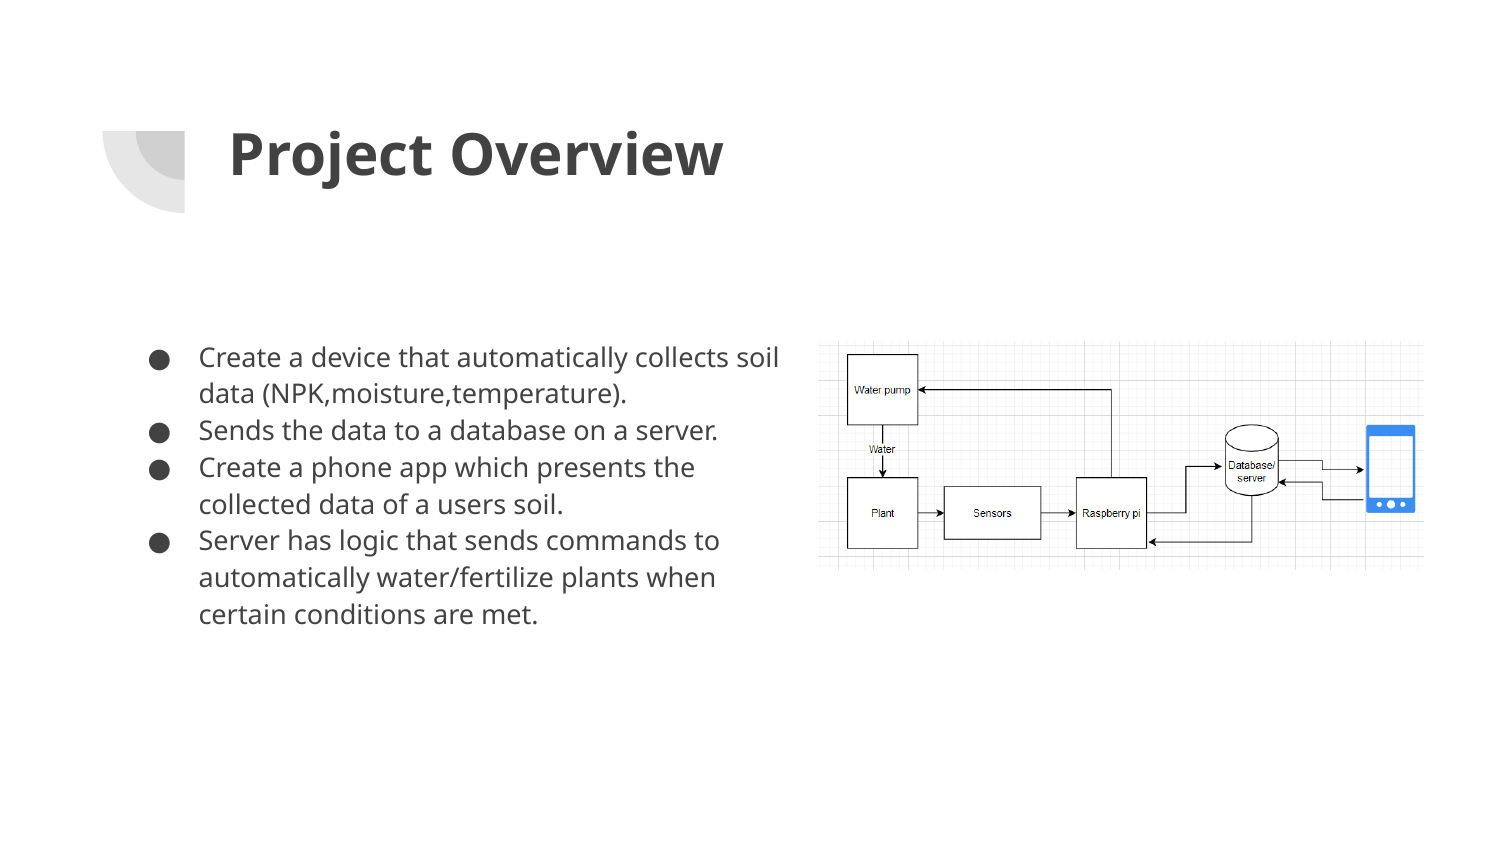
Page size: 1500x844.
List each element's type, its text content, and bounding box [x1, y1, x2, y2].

picture [818, 340, 1425, 570]
title Project Overview [213, 98, 1368, 263]
list Create a device that automatically collects soil data (NPK,moisture,temperature). Sends the data to a database on a server. Create a phone app which presents the collected data of a users soil. Server has logic that sends commands to automatically water/fertilize plants when certain conditions are met. [108, 323, 826, 741]
